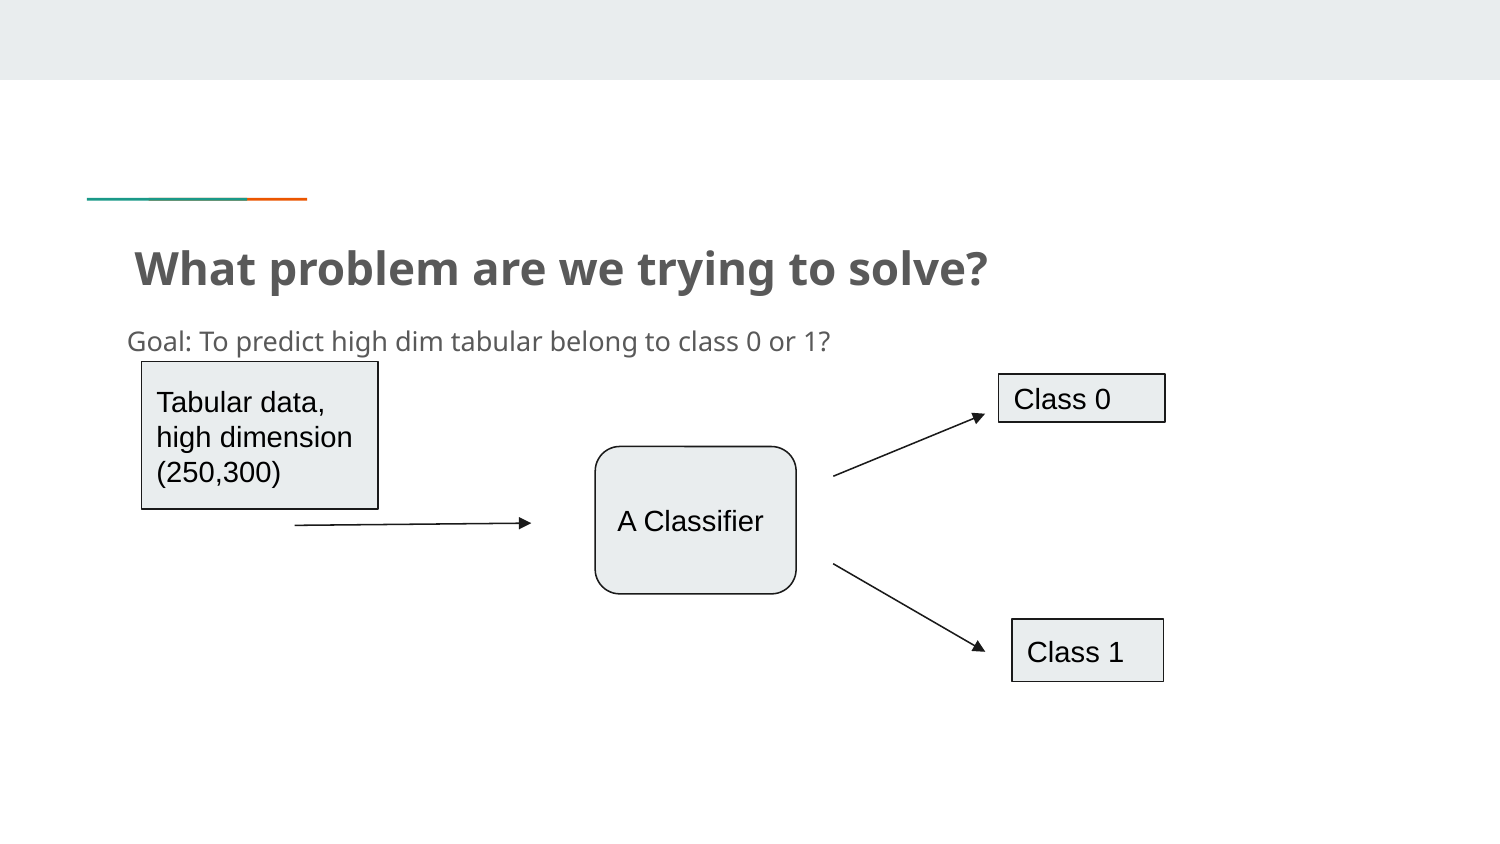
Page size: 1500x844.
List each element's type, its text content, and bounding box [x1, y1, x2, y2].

text_box A Classifier [595, 446, 797, 594]
text_box Class 1 [1011, 619, 1164, 682]
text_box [833, 413, 986, 477]
title What problem are we trying to solve? [119, 216, 1381, 305]
list Goal: To predict high dim tabular belong to class 0 or 1? [111, 304, 1374, 736]
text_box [832, 563, 986, 652]
text_box Tabular data, high dimension (250,300) [141, 361, 378, 509]
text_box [294, 522, 532, 526]
text_box Class 0 [998, 374, 1166, 422]
